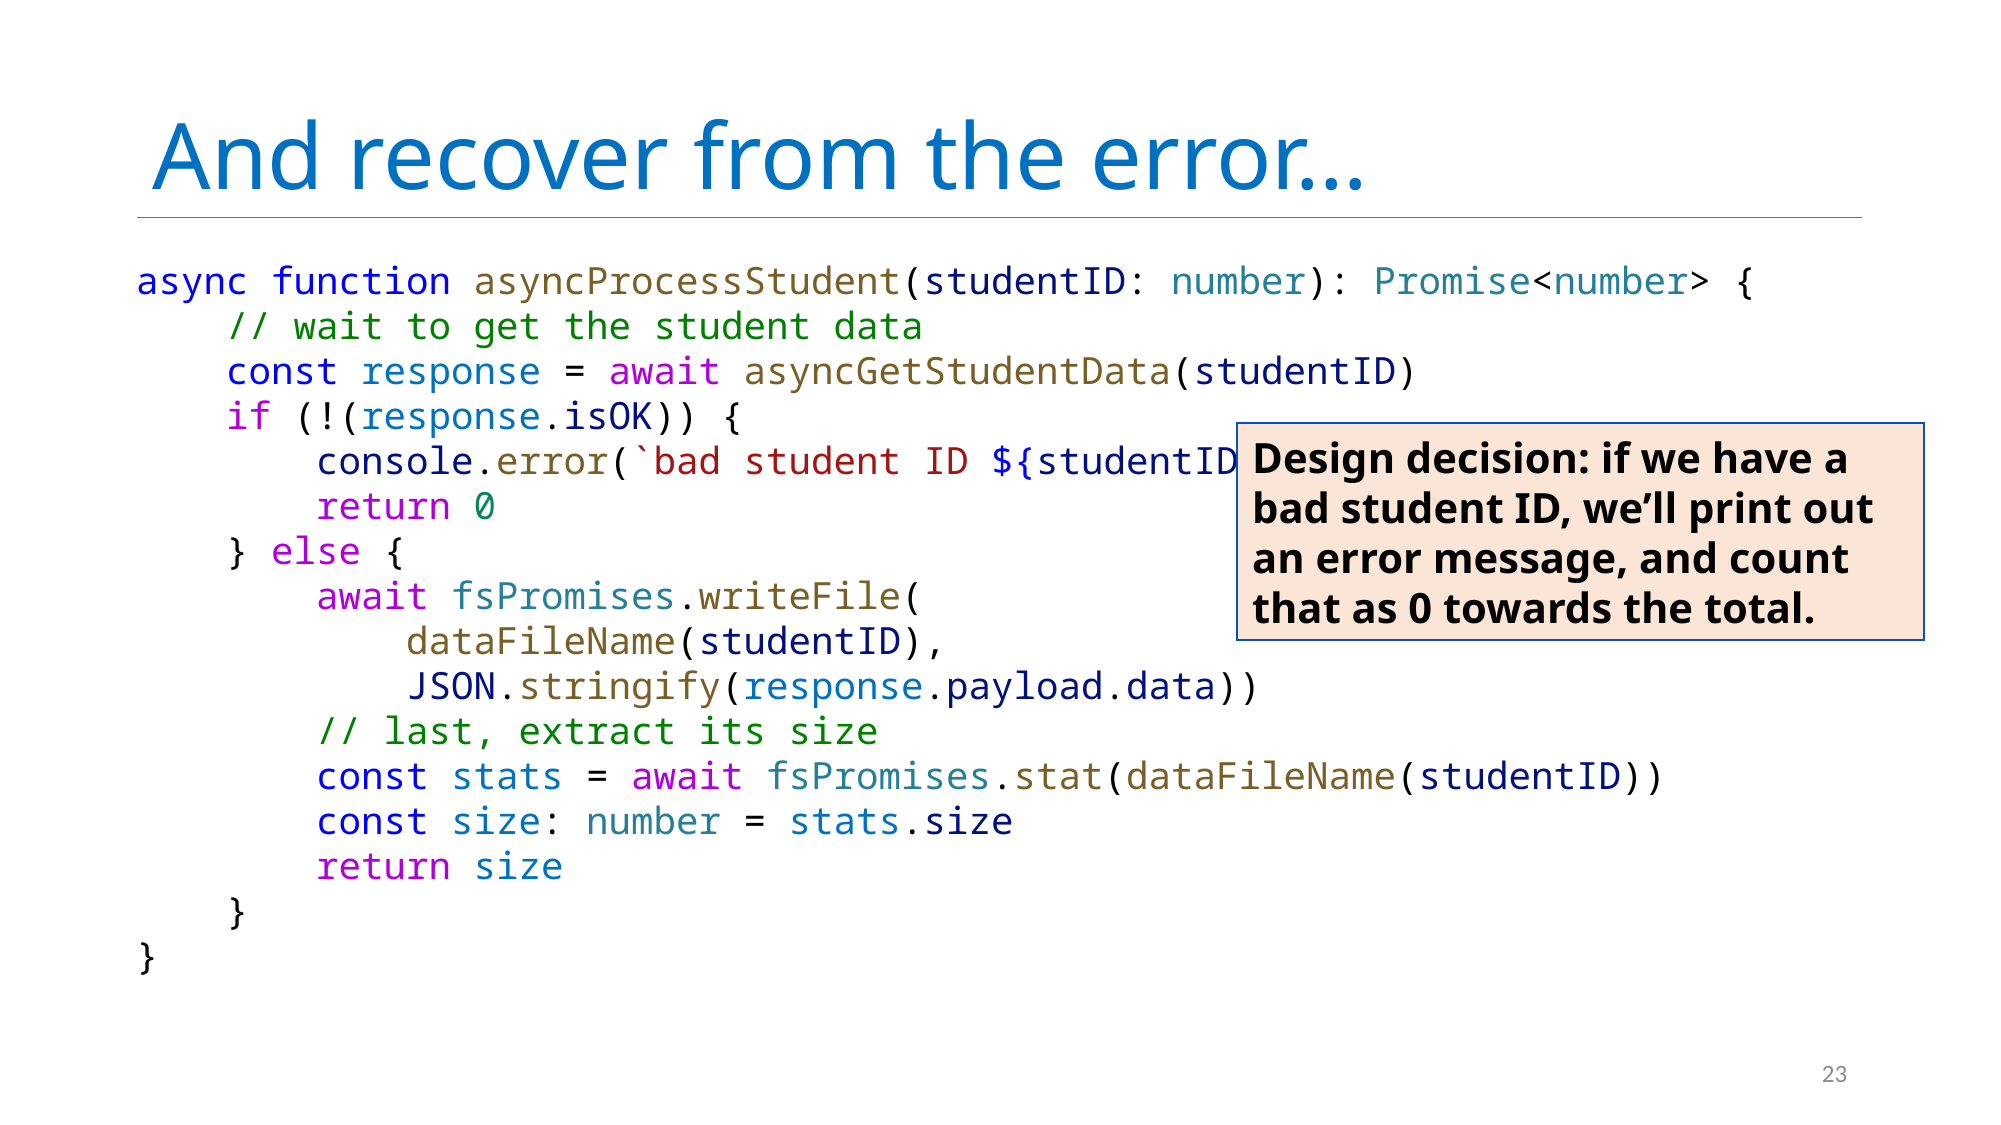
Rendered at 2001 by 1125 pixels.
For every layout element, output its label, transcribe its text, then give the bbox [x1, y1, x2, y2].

text_box Design decision: if we have a bad student ID, we’ll print out an error message, and count that as 0 towards the total. [1236, 422, 1925, 641]
text_box async function asyncProcessStudent(studentID: number): Promise<number> { // wait to get the student data const response = await asyncGetStudentData(studentID) if (!(response.isOK)) { console.error(`bad student ID ${studentID}`) return 0 } else { await fsPromises.writeFile( dataFileName(studentID), JSON.stringify(response.payload.data)) // last, extract its size const stats = await fsPromises.stat(dataFileName(studentID)) const size: number = stats.size return size } } [120, 249, 1805, 985]
title And recover from the error… [137, 0, 1863, 218]
slide_number 23 [1412, 1042, 1863, 1103]
